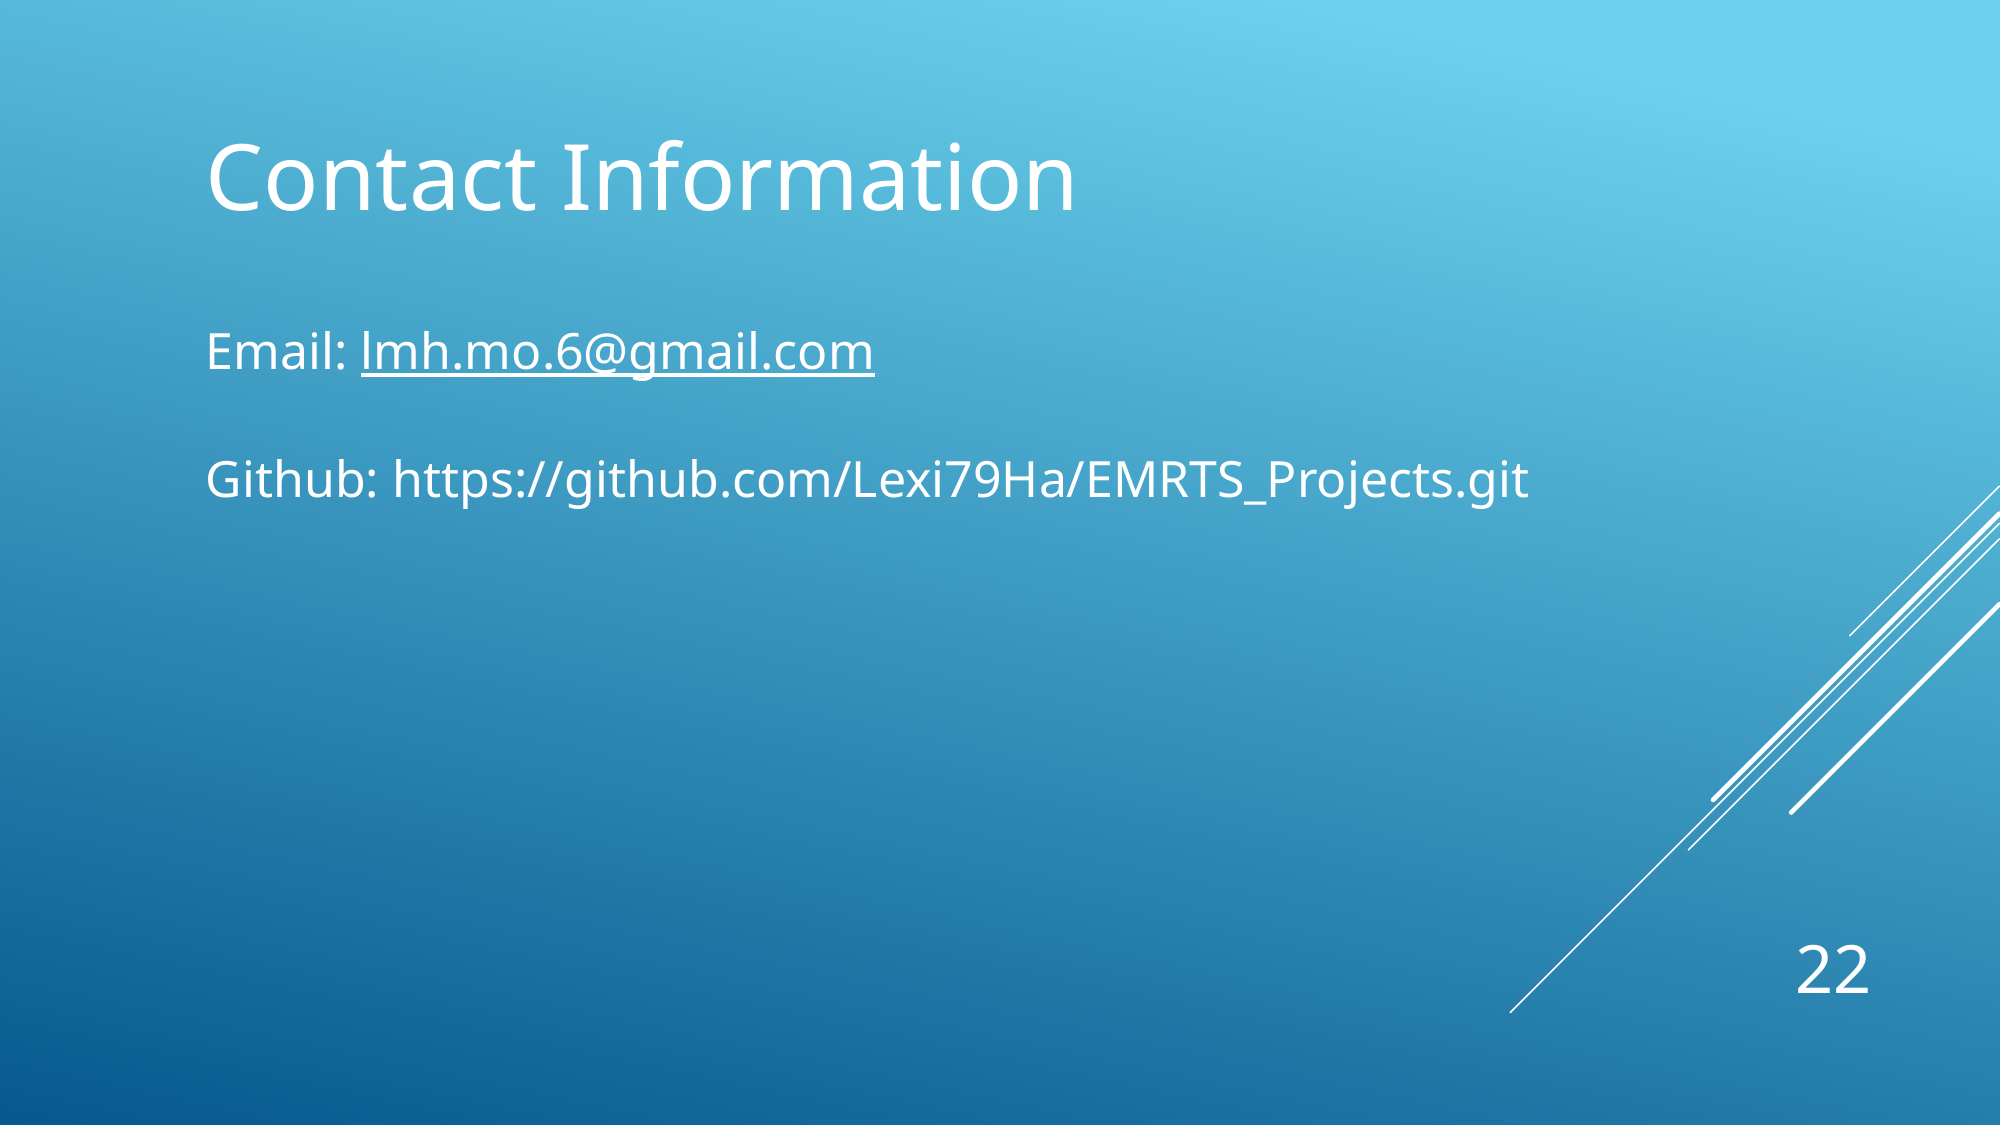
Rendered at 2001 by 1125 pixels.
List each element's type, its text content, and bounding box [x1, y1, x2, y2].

slide_number 22 [1700, 915, 1888, 1025]
text_box Contact Information Email: lmh.mo.6@gmail.com Github: https://github.com/Lexi79Ha/EMRTS_Projects.git [190, 111, 1765, 515]
